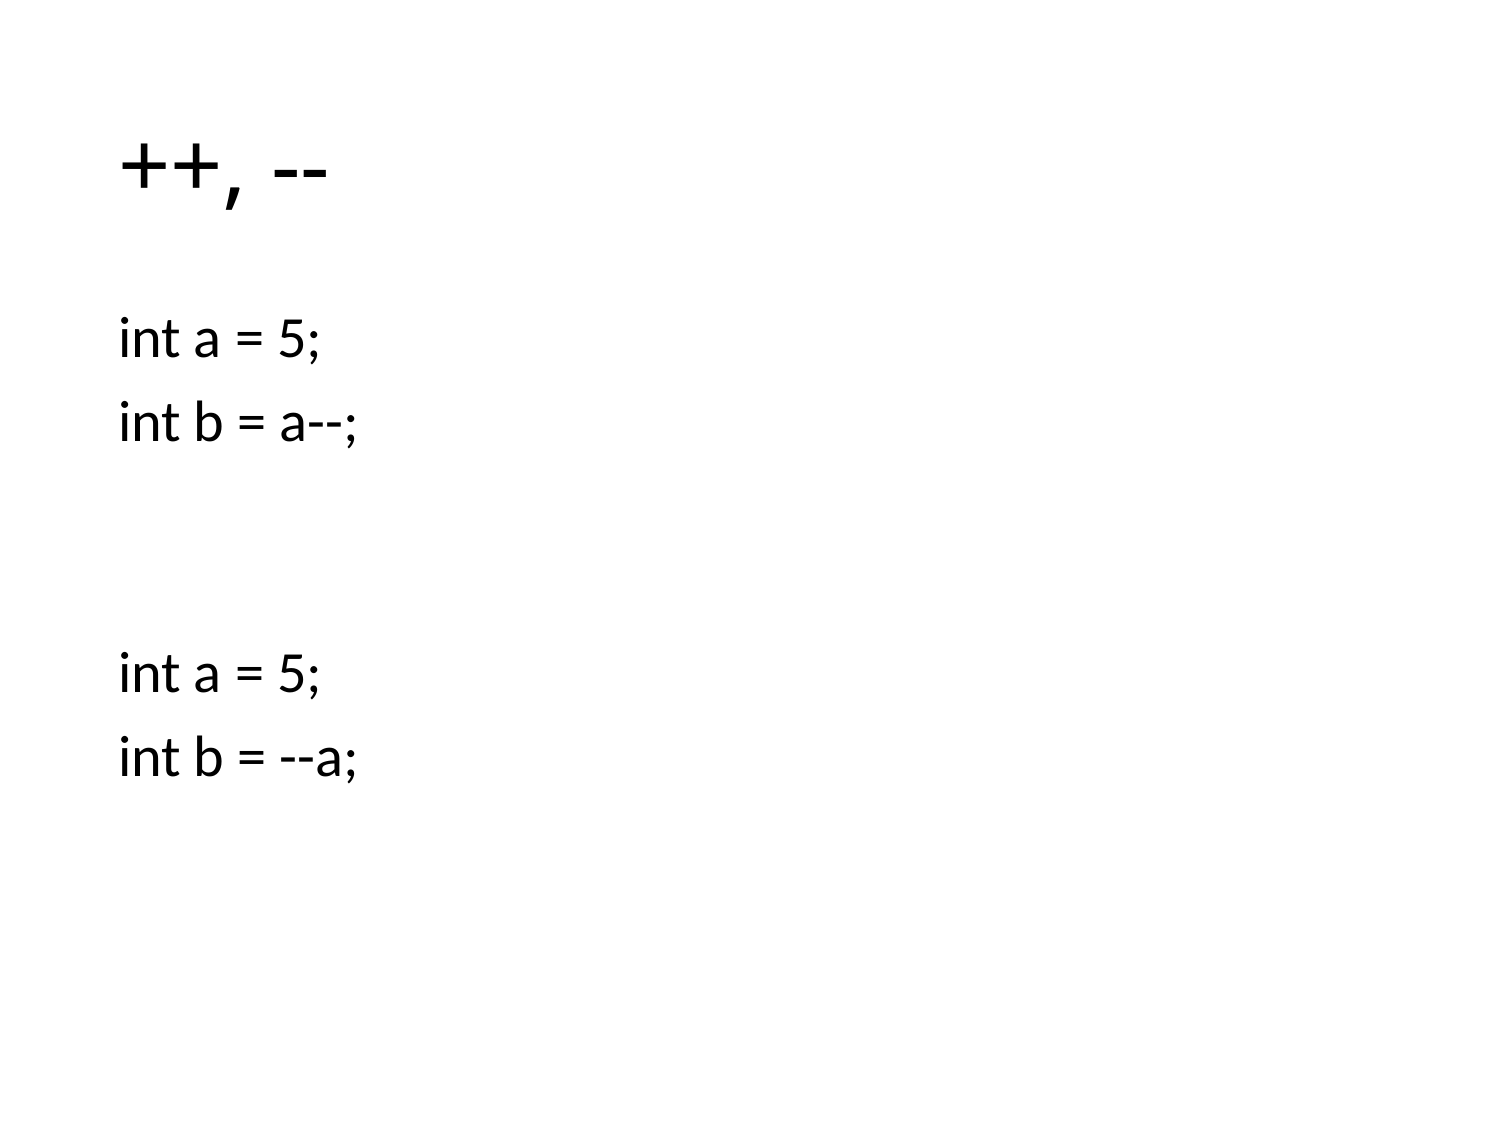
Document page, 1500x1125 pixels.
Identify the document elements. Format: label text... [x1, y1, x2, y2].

list int a = 5; int b = a--; int a = 5; int b = --a; [103, 299, 1397, 1014]
title ++, -- [103, 59, 1397, 278]
